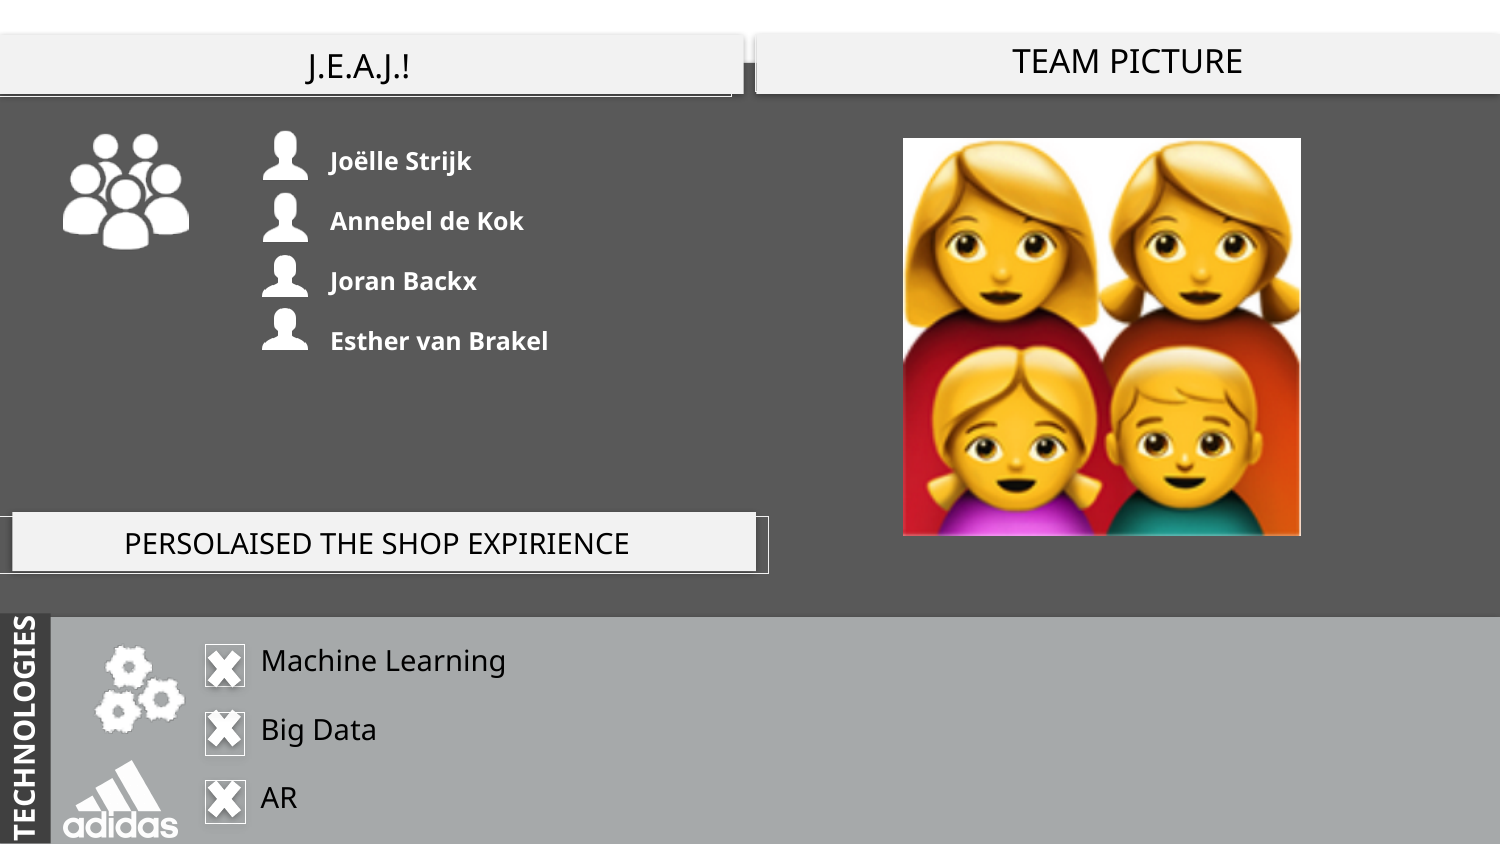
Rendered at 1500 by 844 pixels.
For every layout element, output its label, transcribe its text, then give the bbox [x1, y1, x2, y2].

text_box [200, 640, 579, 828]
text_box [257, 127, 315, 353]
text_box J.E.A.J.! [0, 39, 732, 97]
text_box PERSOLAISED THE SHOP EXPIRIENCE [0, 516, 769, 574]
text_box [0, 103, 1500, 612]
picture [63, 129, 189, 255]
picture [63, 759, 179, 838]
text_box [9, 509, 759, 516]
text_box [753, 32, 1500, 97]
text_box Joëlle Strijk Annebel de Kok Joran Backx Esther van Brakel [330, 115, 743, 425]
text_box TEAM PICTURE [755, 34, 1500, 92]
picture [83, 641, 179, 737]
picture [903, 138, 1302, 537]
text_box TECHNOLOGIES [0, 613, 51, 844]
text_box [51, 614, 1500, 844]
text_box [0, 32, 747, 97]
